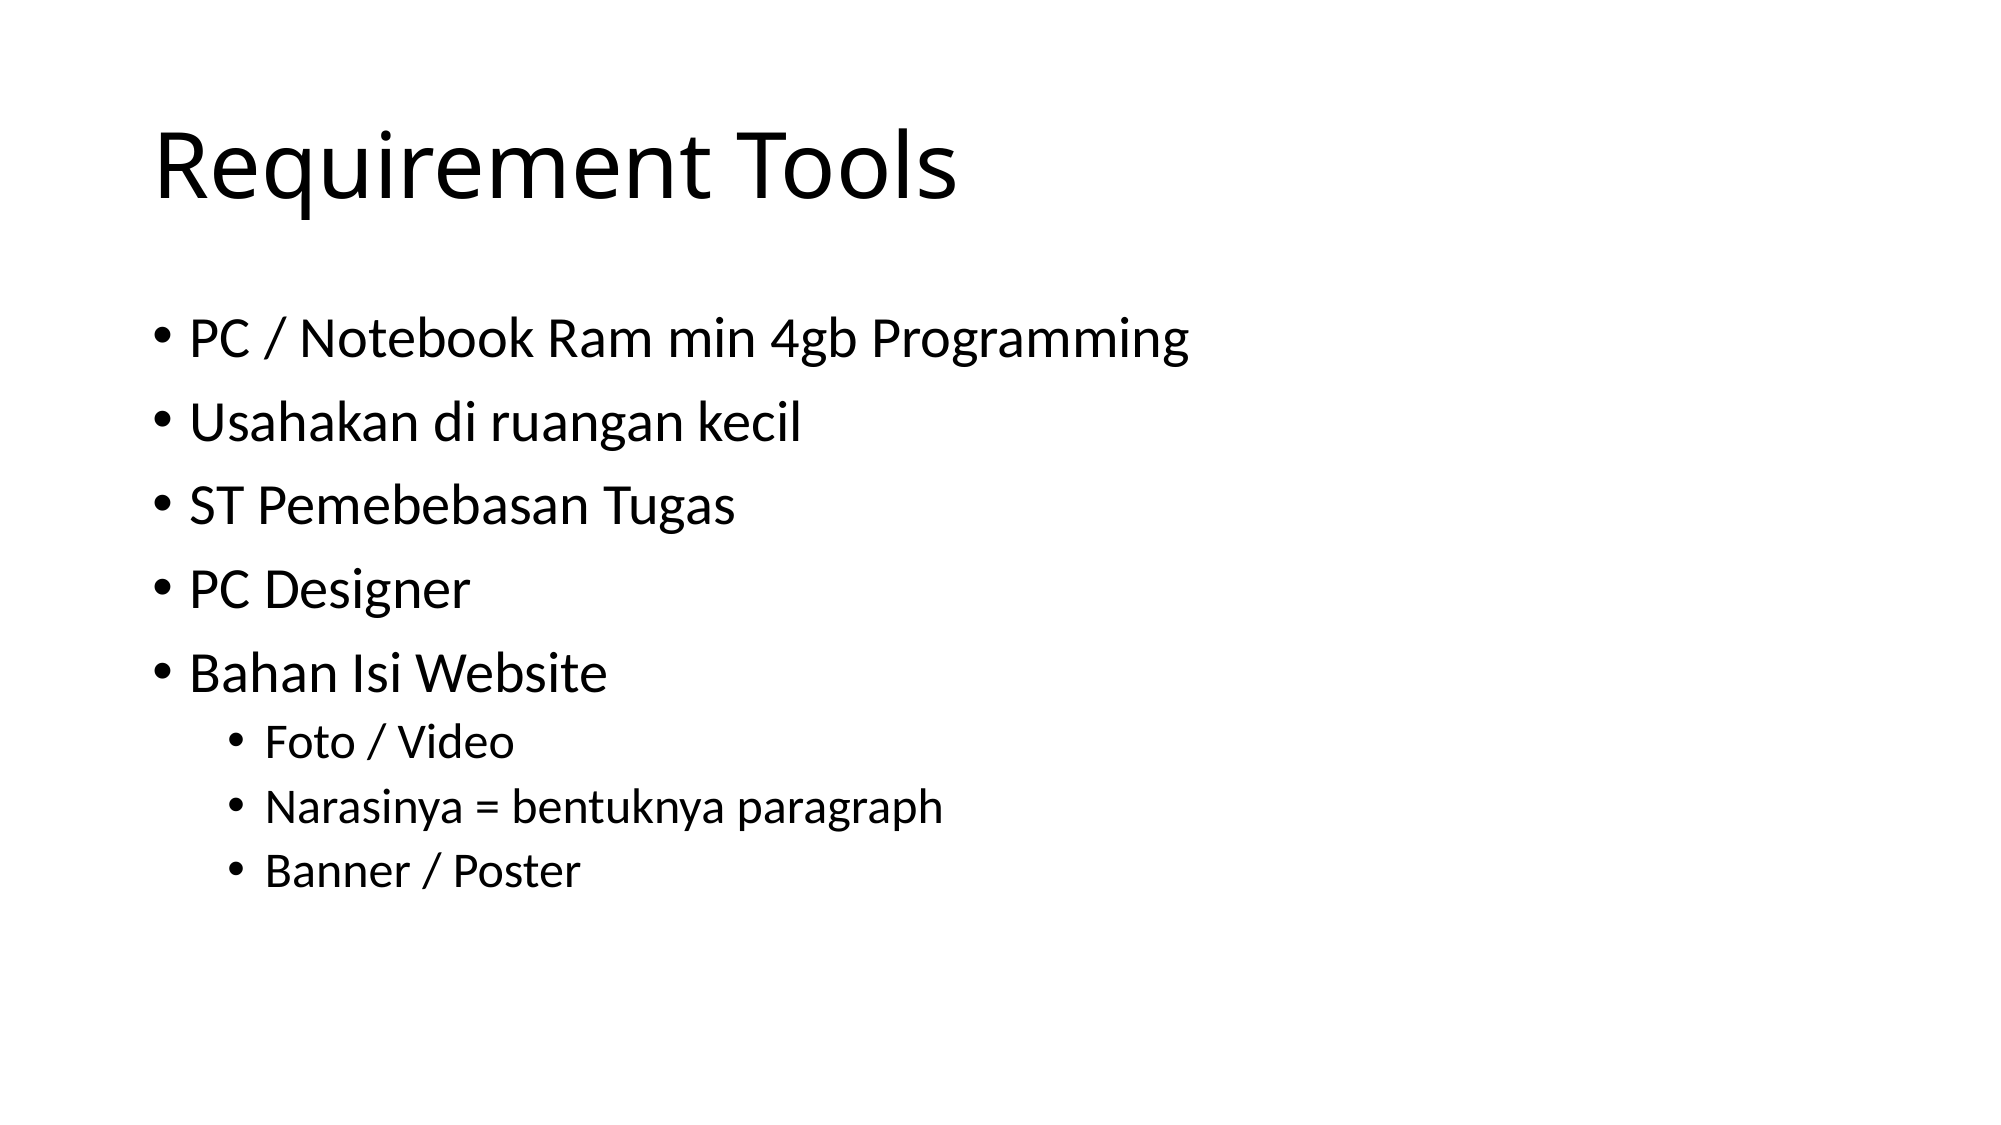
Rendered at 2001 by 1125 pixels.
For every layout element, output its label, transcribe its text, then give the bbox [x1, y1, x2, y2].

title Requirement Tools [137, 59, 1863, 278]
list PC / Notebook Ram min 4gb Programming Usahakan di ruangan kecil ST Pemebebasan Tugas PC Designer Bahan Isi Website Foto / Video Narasinya = bentuknya paragraph Banner / Poster [137, 299, 1863, 1014]
